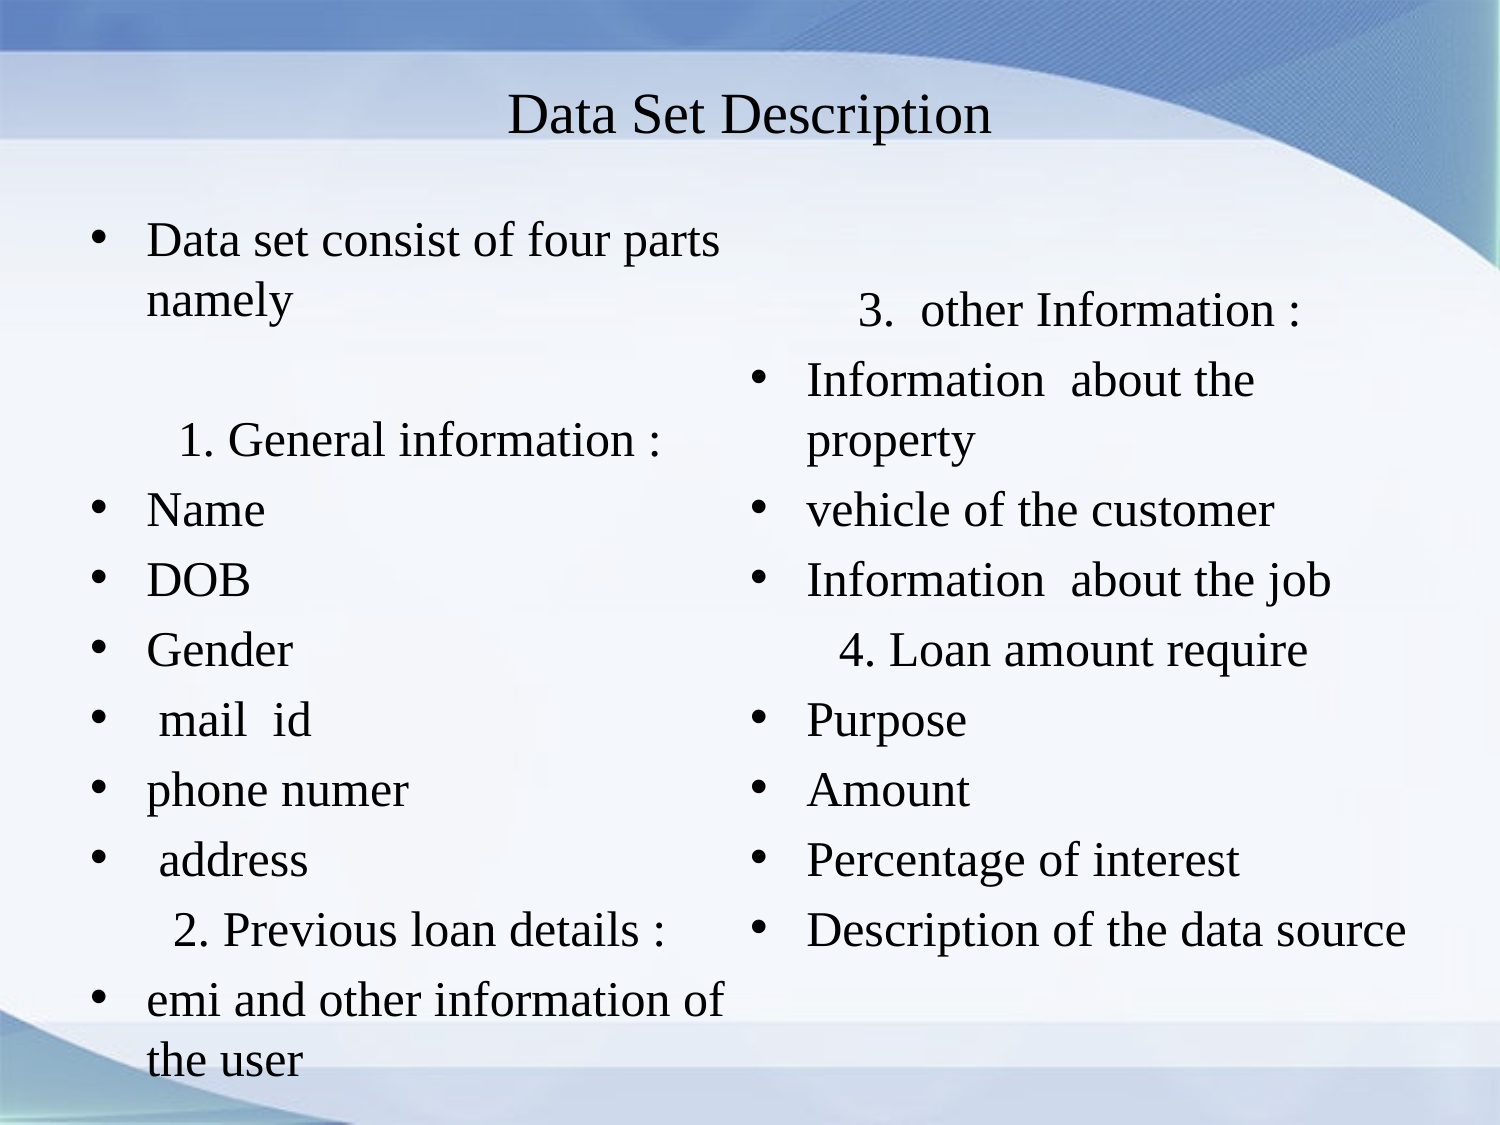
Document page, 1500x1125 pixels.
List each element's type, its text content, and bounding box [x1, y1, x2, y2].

list Data set consist of four parts namely 1. General information : Name DOB Gender mail id phone numer address 2. Previous loan details : emi and other information of the user 3. other Information : Information about the property vehicle of the customer Information about the job 4. Loan amount require Purpose Amount Percentage of interest Description of the data source [75, 199, 1425, 1125]
title Data Set Description [75, 45, 1425, 176]
